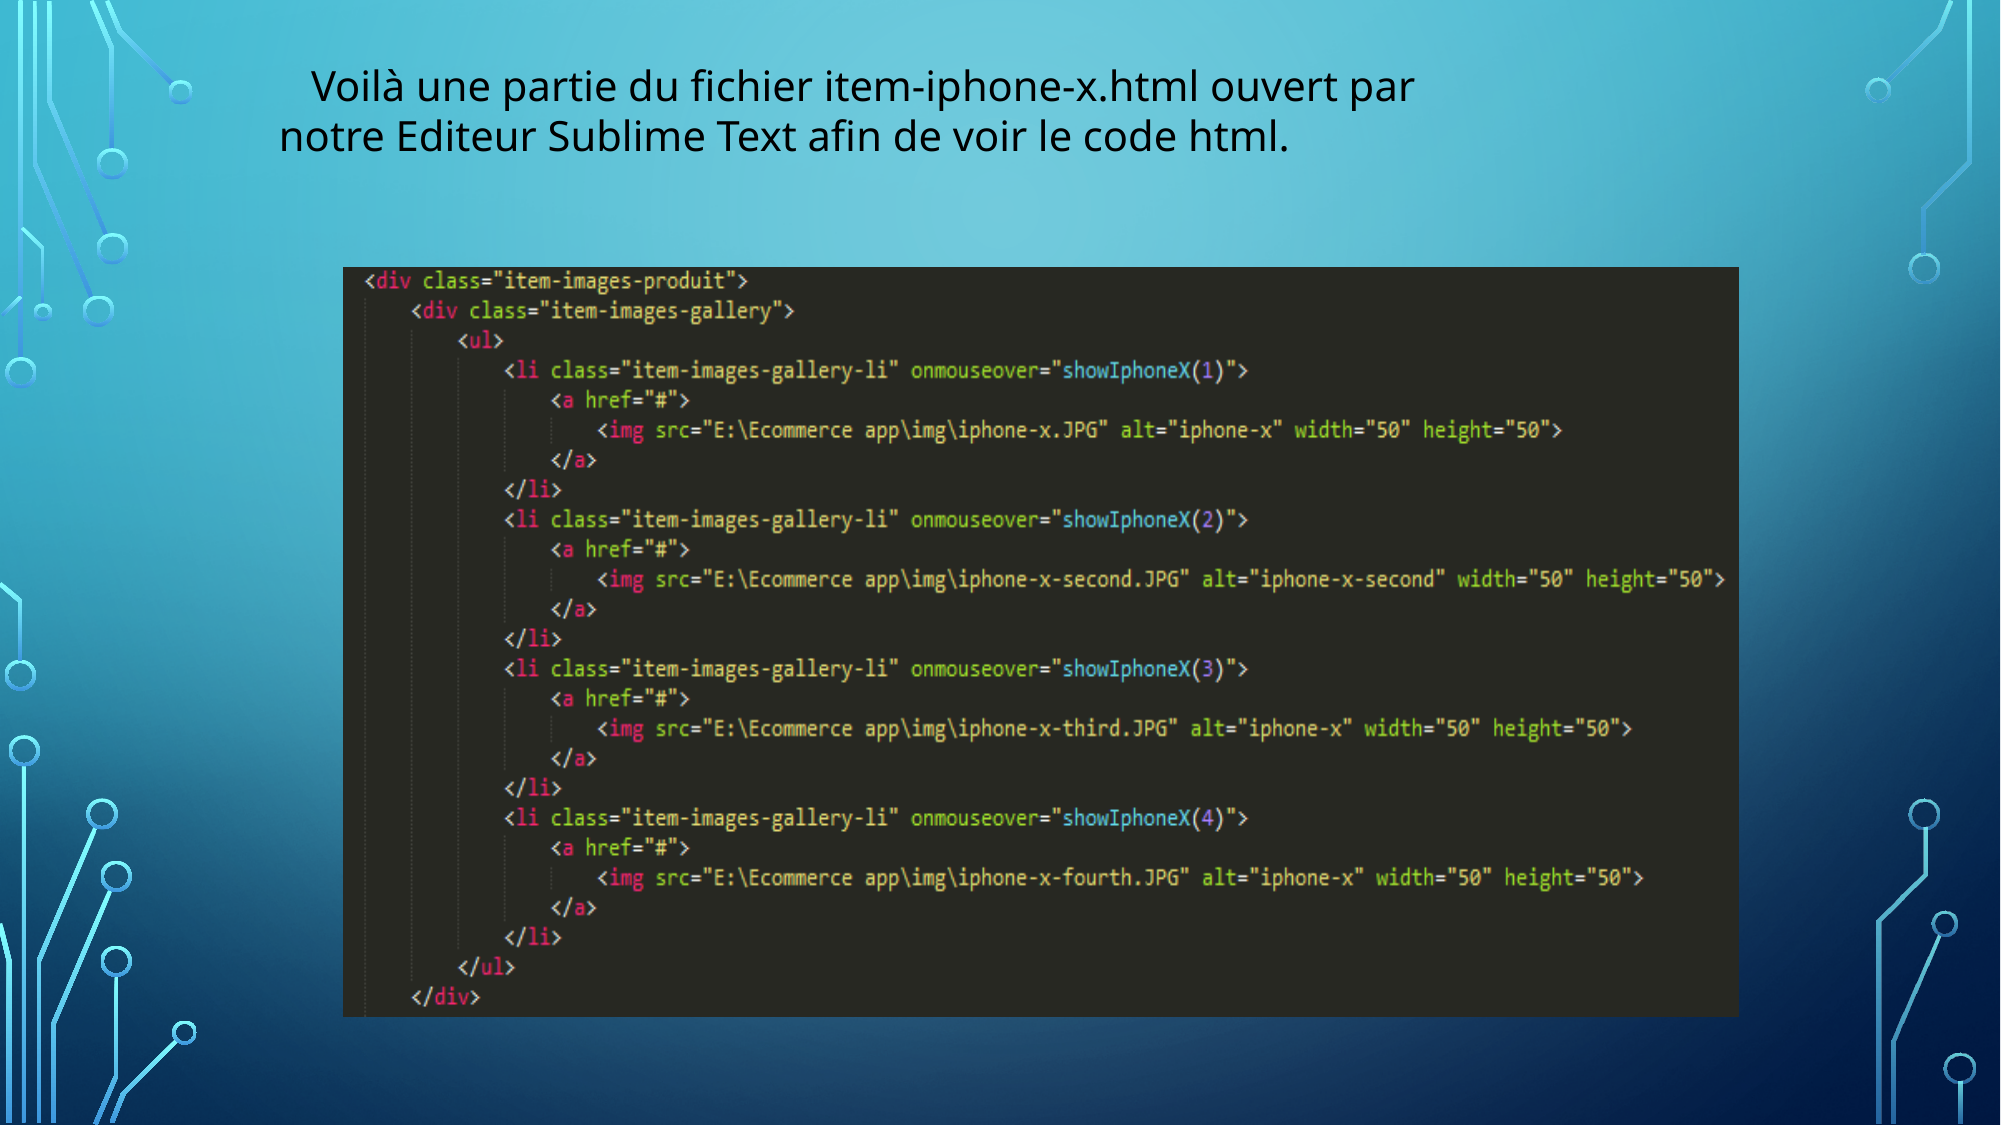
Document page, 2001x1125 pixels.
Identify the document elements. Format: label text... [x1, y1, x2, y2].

text_box Voilà une partie du fichier item-iphone-x.html ouvert par notre Editeur Sublime Text afin de voir le code html. [264, 52, 1545, 168]
picture [343, 267, 1739, 1017]
